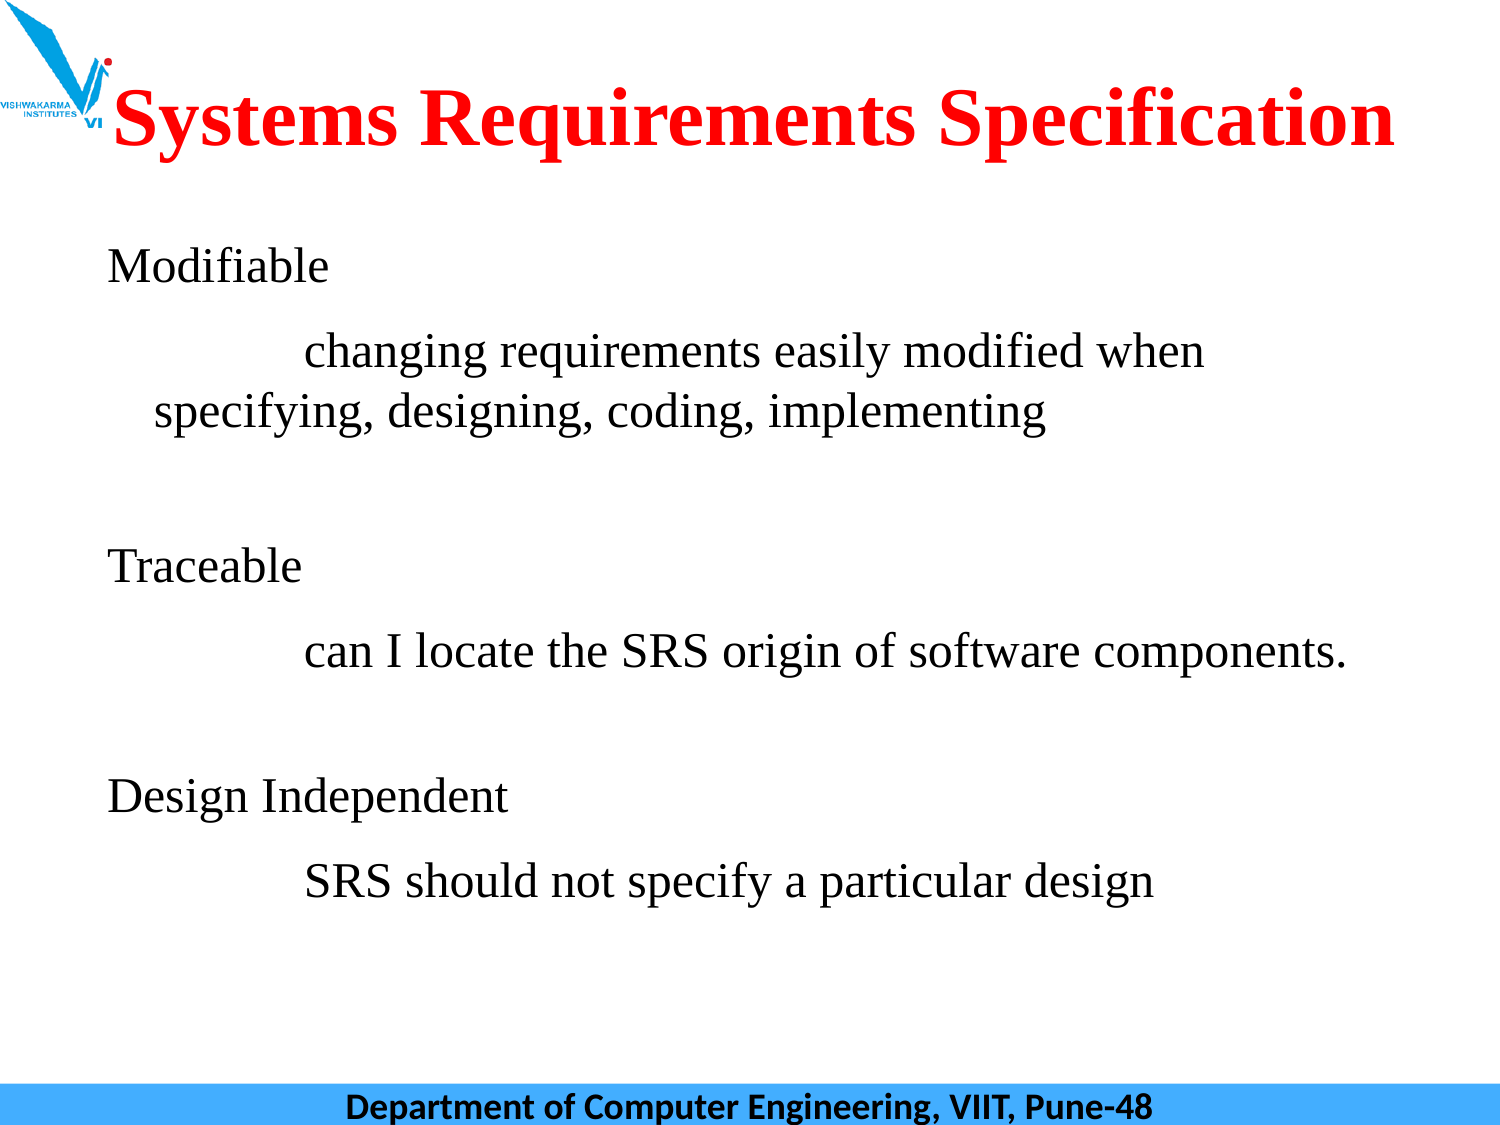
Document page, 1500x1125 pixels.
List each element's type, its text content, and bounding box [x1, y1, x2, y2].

text_box Department of Computer Engineering, VIIT, Pune-48 [0, 1082, 1500, 1125]
picture [0, 0, 119, 135]
text_box Systems Requirements Specification [62, 58, 1447, 167]
text_box Modifiable changing requirements easily modified when specifying, designing, coding, implementing Traceable can I locate the SRS origin of software components. Design Independent SRS should not specify a particular design [92, 224, 1418, 1013]
